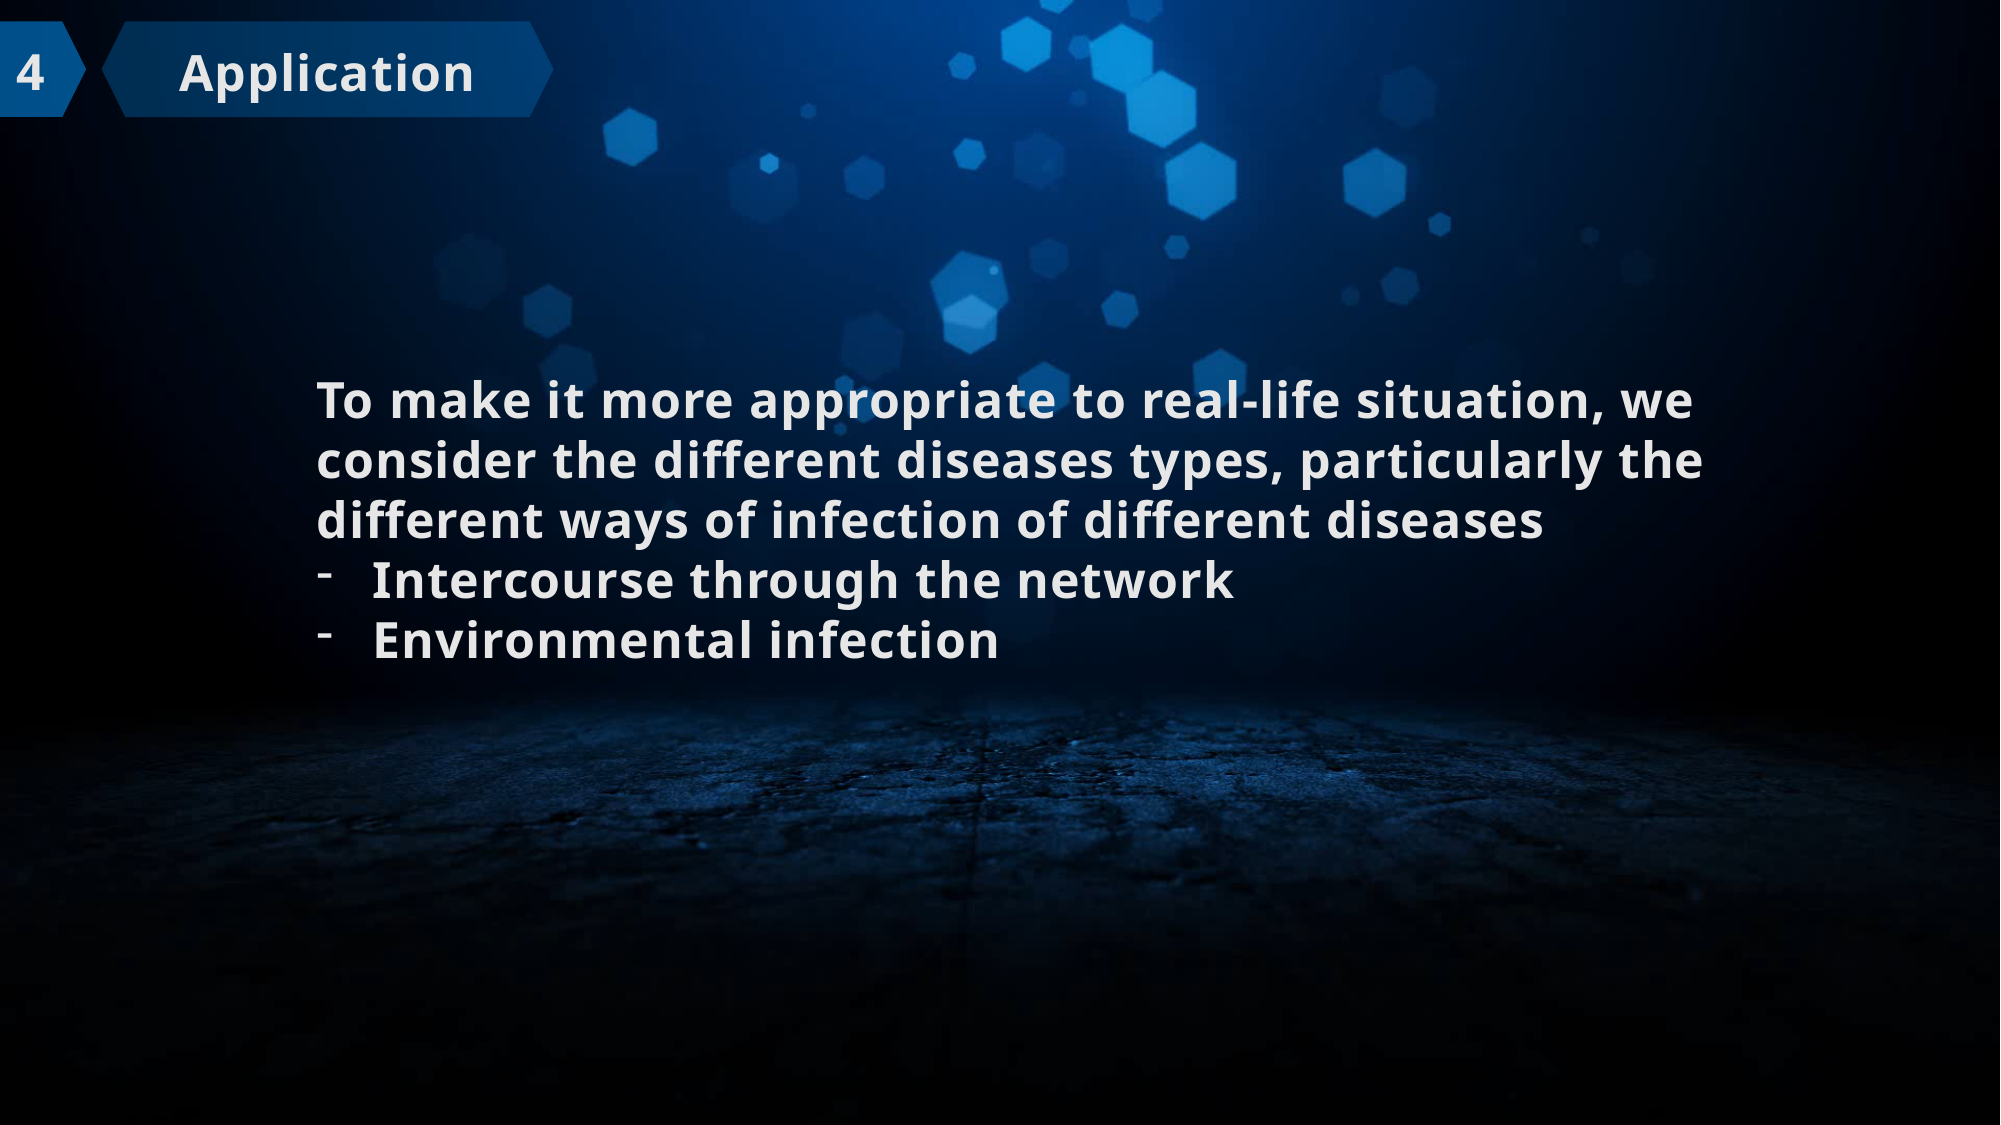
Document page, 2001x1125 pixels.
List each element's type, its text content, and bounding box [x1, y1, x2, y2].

text_box To make it more appropriate to real-life situation, we consider the different diseases types, particularly the different ways of infection of different diseases Intercourse through the network Environmental infection [301, 361, 1782, 737]
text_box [0, 21, 554, 118]
picture [0, 0, 2000, 1125]
